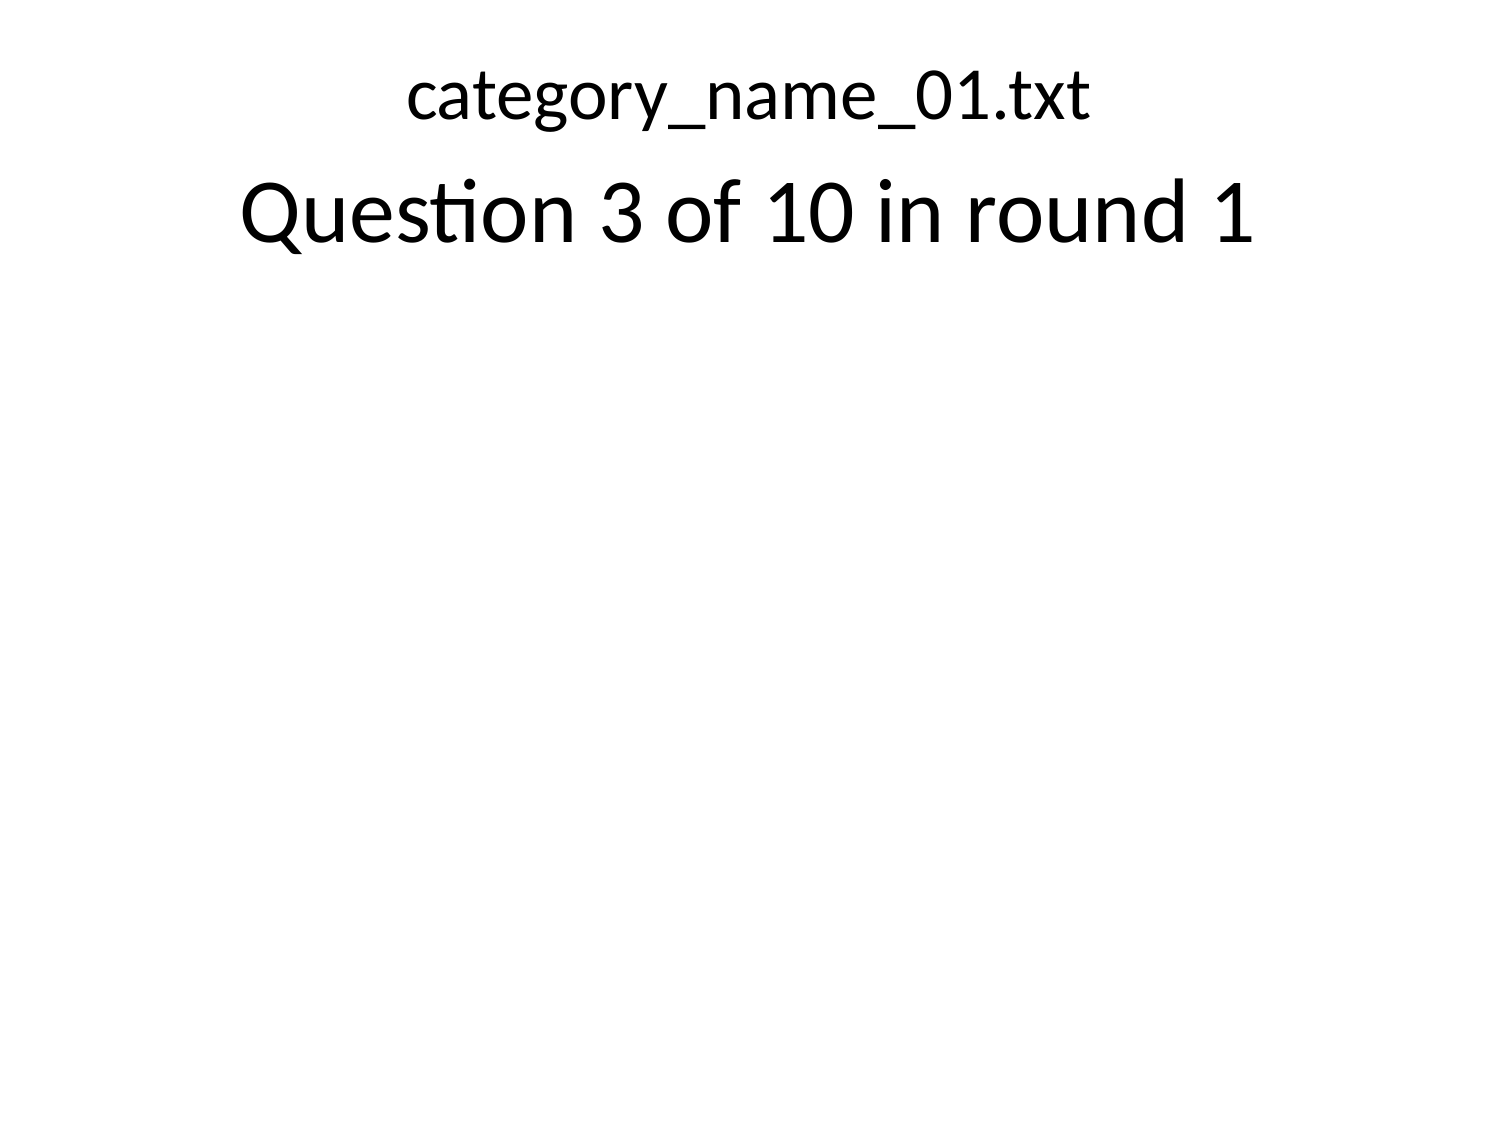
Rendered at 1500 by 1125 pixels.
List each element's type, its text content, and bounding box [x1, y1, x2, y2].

text_box category_name_01.txt [35, 37, 1463, 143]
text_box Question 3 of 10 in round 1 [35, 143, 1463, 765]
